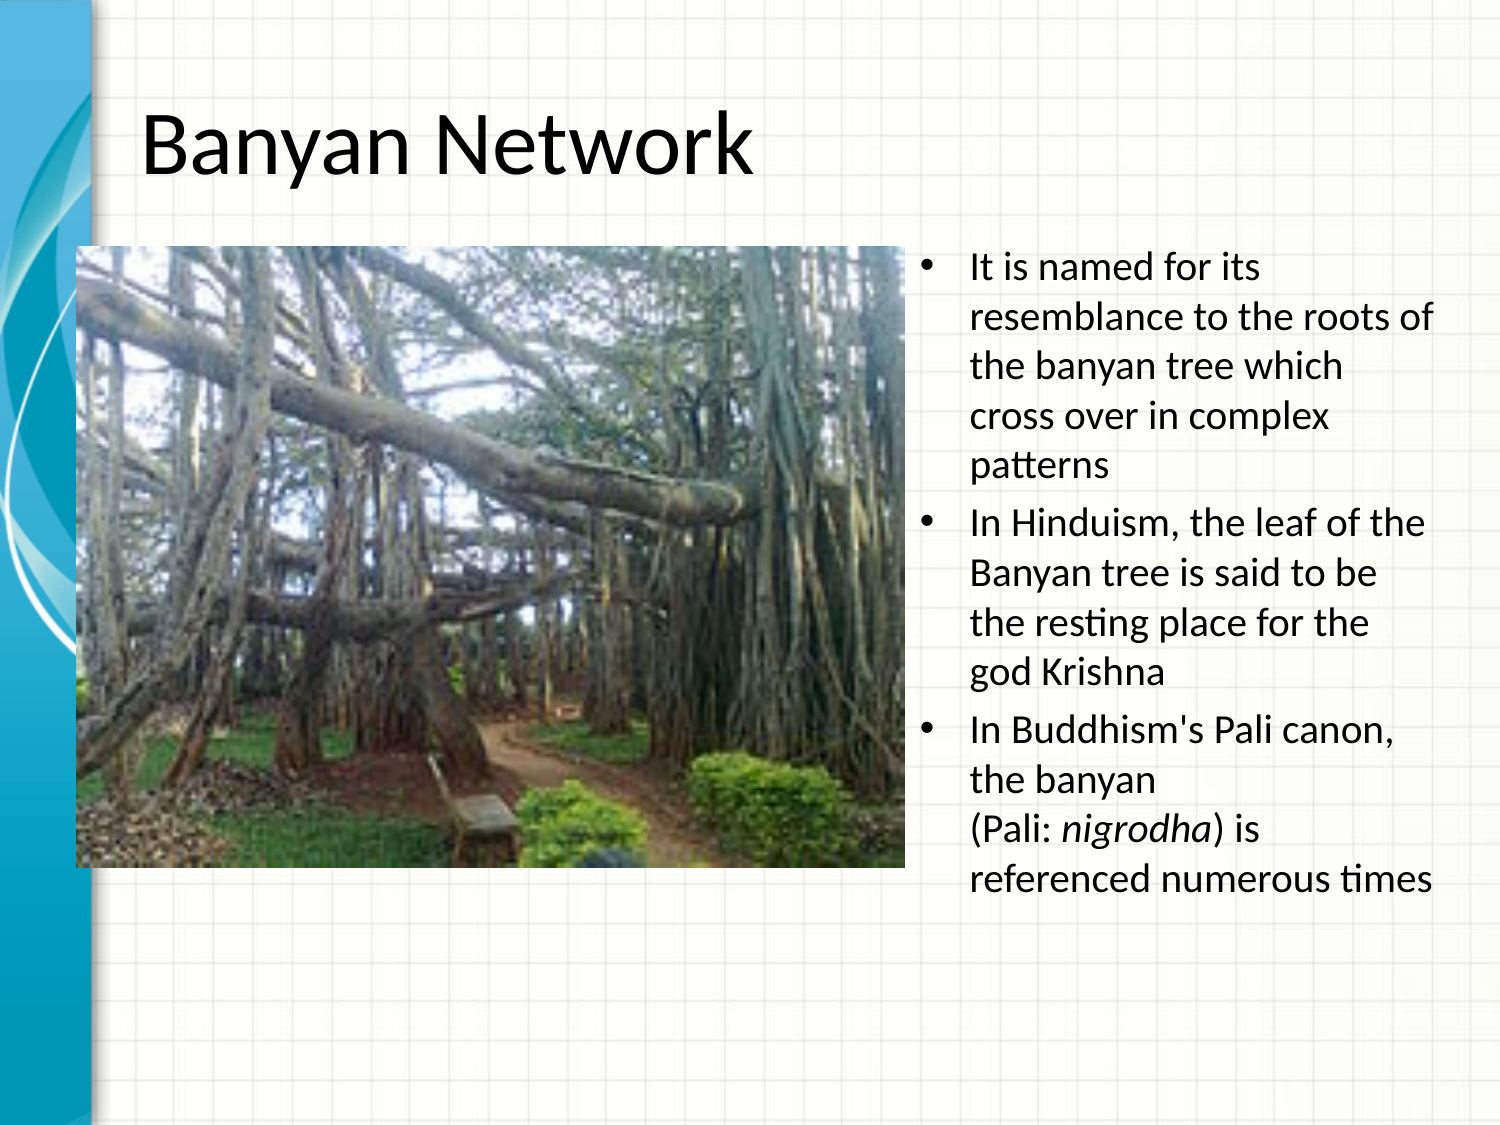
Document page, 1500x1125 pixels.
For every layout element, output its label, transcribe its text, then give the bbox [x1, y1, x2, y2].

title Banyan Network [125, 44, 1450, 232]
list It is named for its resemblance to the roots of the banyan tree which cross over in complex patterns In Hinduism, the leaf of the Banyan tree is said to be the resting place for the god Krishna In Buddhism's Pali canon, the banyan (Pali: nigrodha) is referenced numerous times [904, 231, 1450, 967]
picture [0, 0, 1500, 1125]
